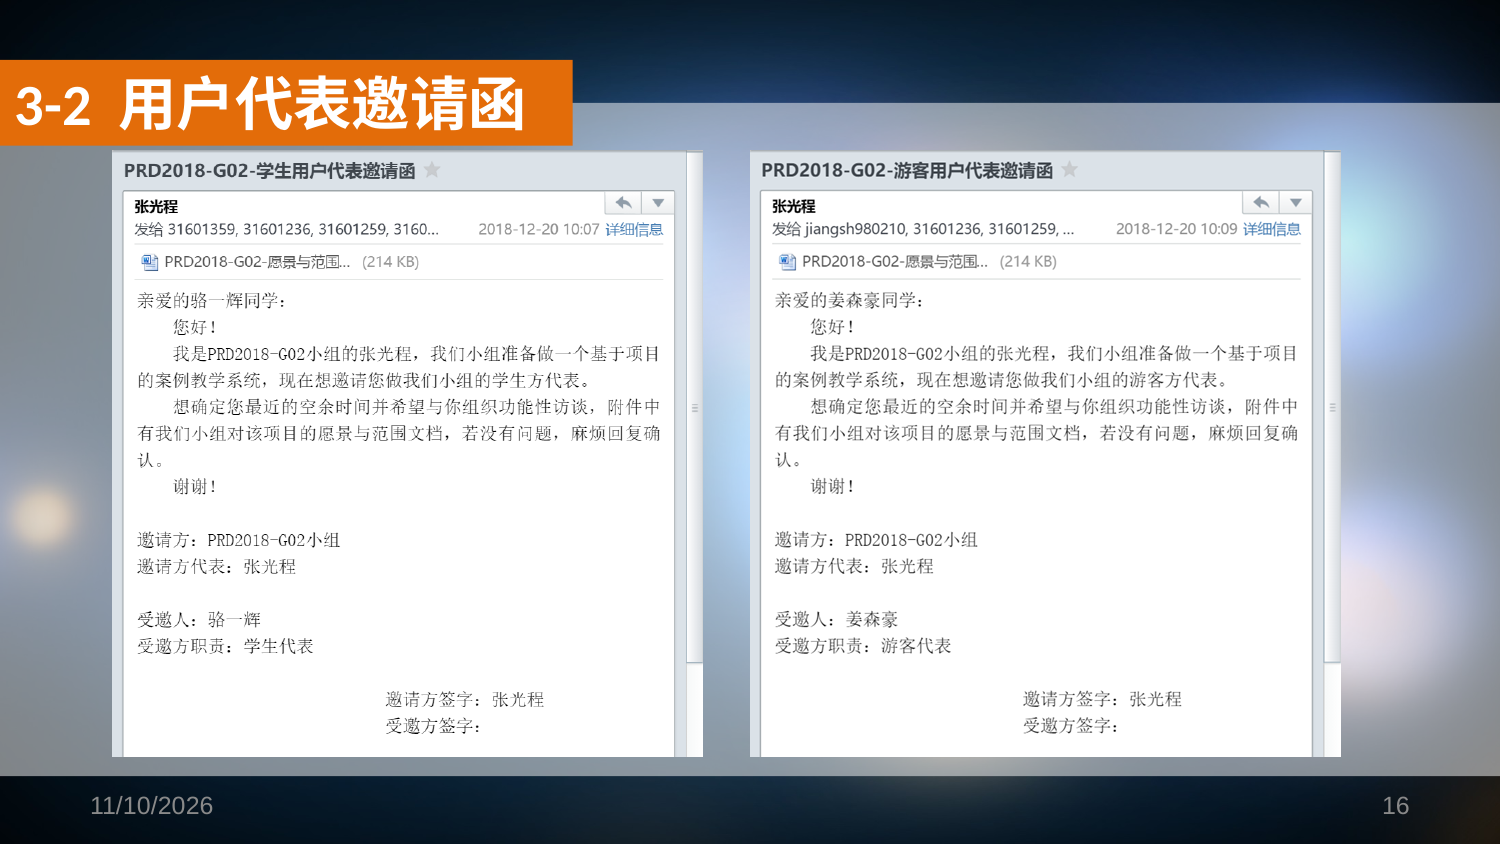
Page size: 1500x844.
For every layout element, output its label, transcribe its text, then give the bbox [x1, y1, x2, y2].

picture [111, 149, 703, 758]
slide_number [74, 781, 426, 828]
picture [0, 0, 1500, 102]
text_box 3-2 用户代表邀请函 [0, 59, 573, 145]
picture [0, 777, 1500, 844]
text_box [0, 102, 1500, 777]
slide_number 16 [1074, 781, 1426, 828]
picture [749, 150, 1341, 758]
